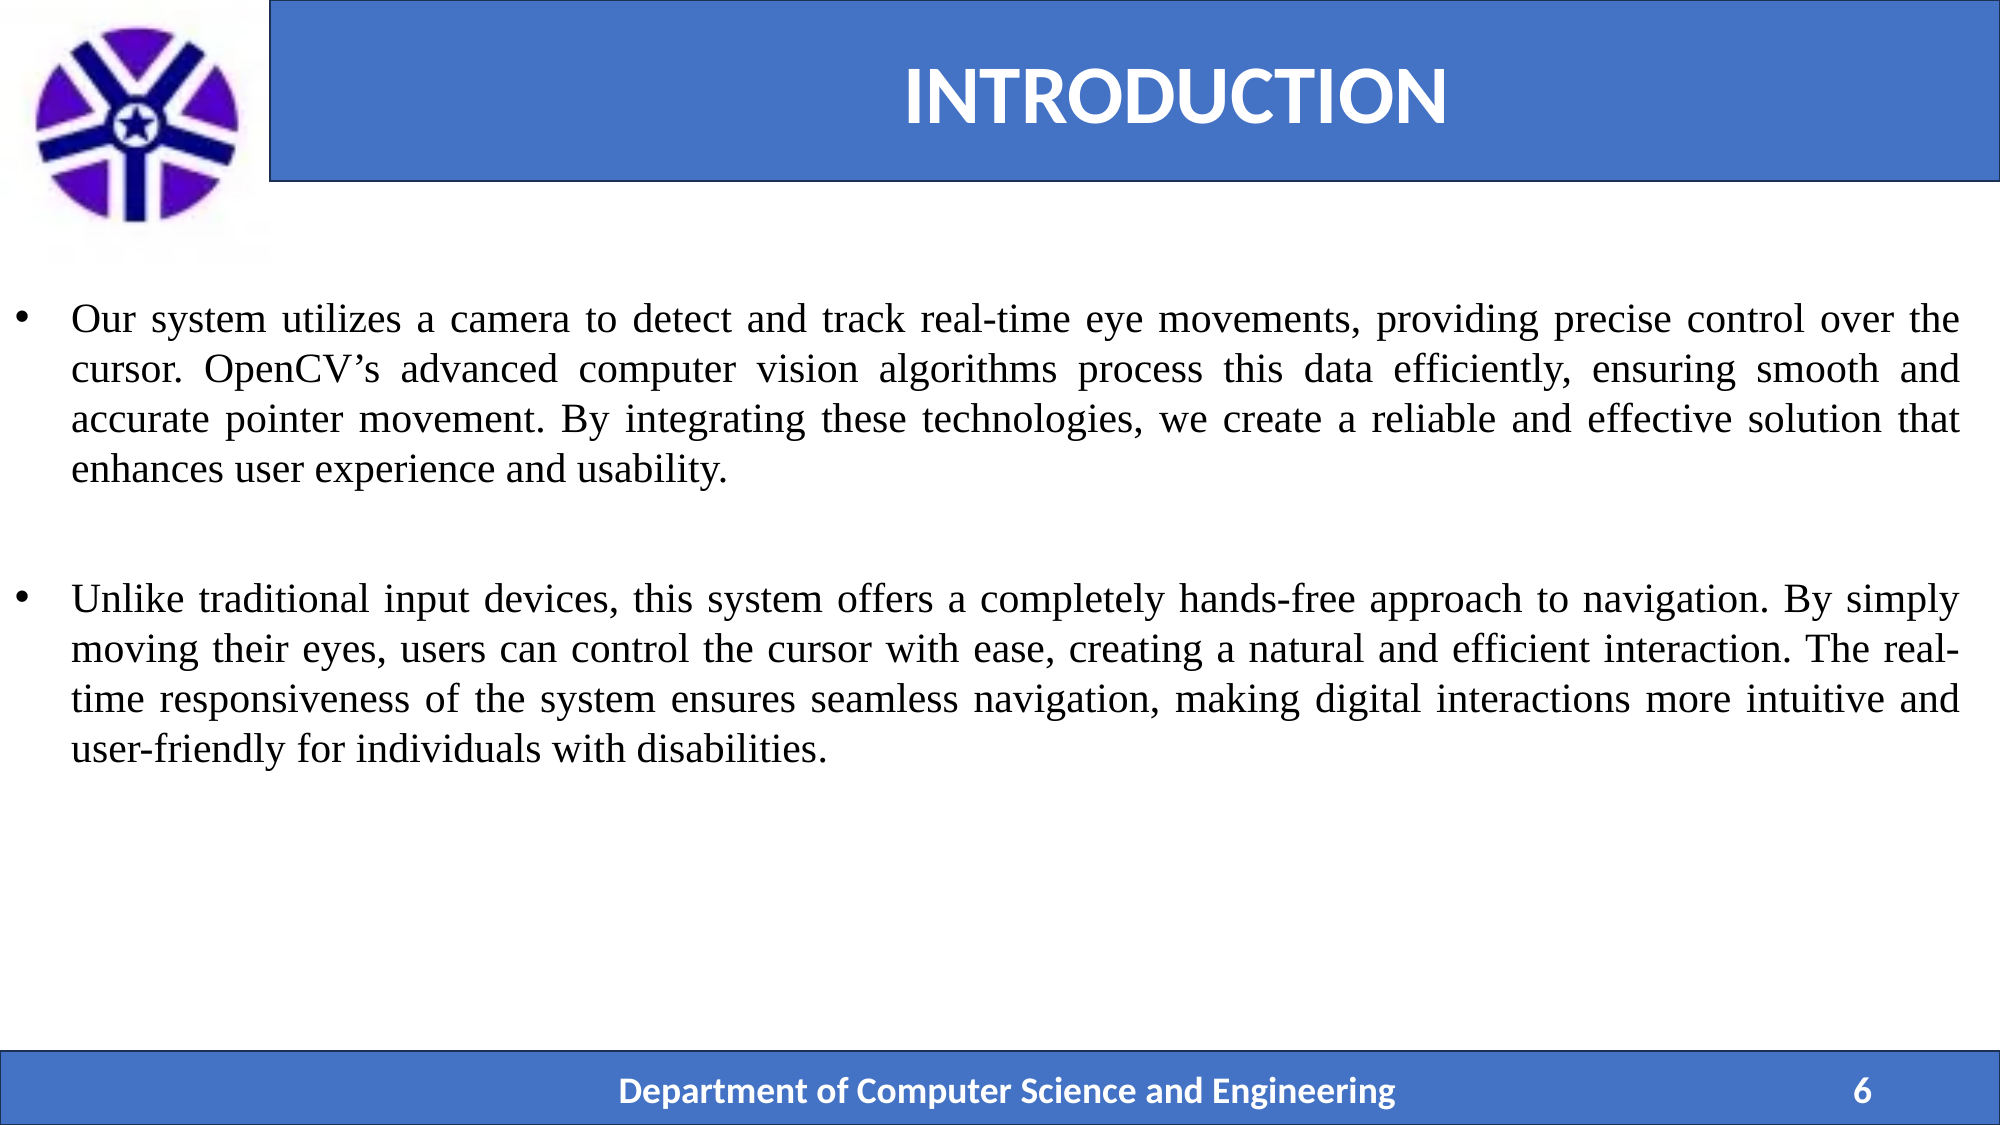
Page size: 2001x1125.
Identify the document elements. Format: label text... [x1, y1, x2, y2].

text_box INTRODUCTION [270, 0, 2000, 182]
picture [0, 0, 270, 263]
text_box Department of Computer Science and Engineering 6 [0, 1050, 2000, 1125]
text_box Our system utilizes a camera to detect and track real-time eye movements, providing precise control over the cursor. OpenCV’s advanced computer vision algorithms process this data efficiently, ensuring smooth and accurate pointer movement. By integrating these technologies, we create a reliable and effective solution that enhances user experience and usability. Unlike traditional input devices, this system offers a completely hands-free approach to navigation. By simply moving their eyes, users can control the cursor with ease, creating a natural and efficient interaction. The real-time responsiveness of the system ensures seamless navigation, making digital interactions more intuitive and user-friendly for individuals with disabilities. [0, 283, 1977, 829]
